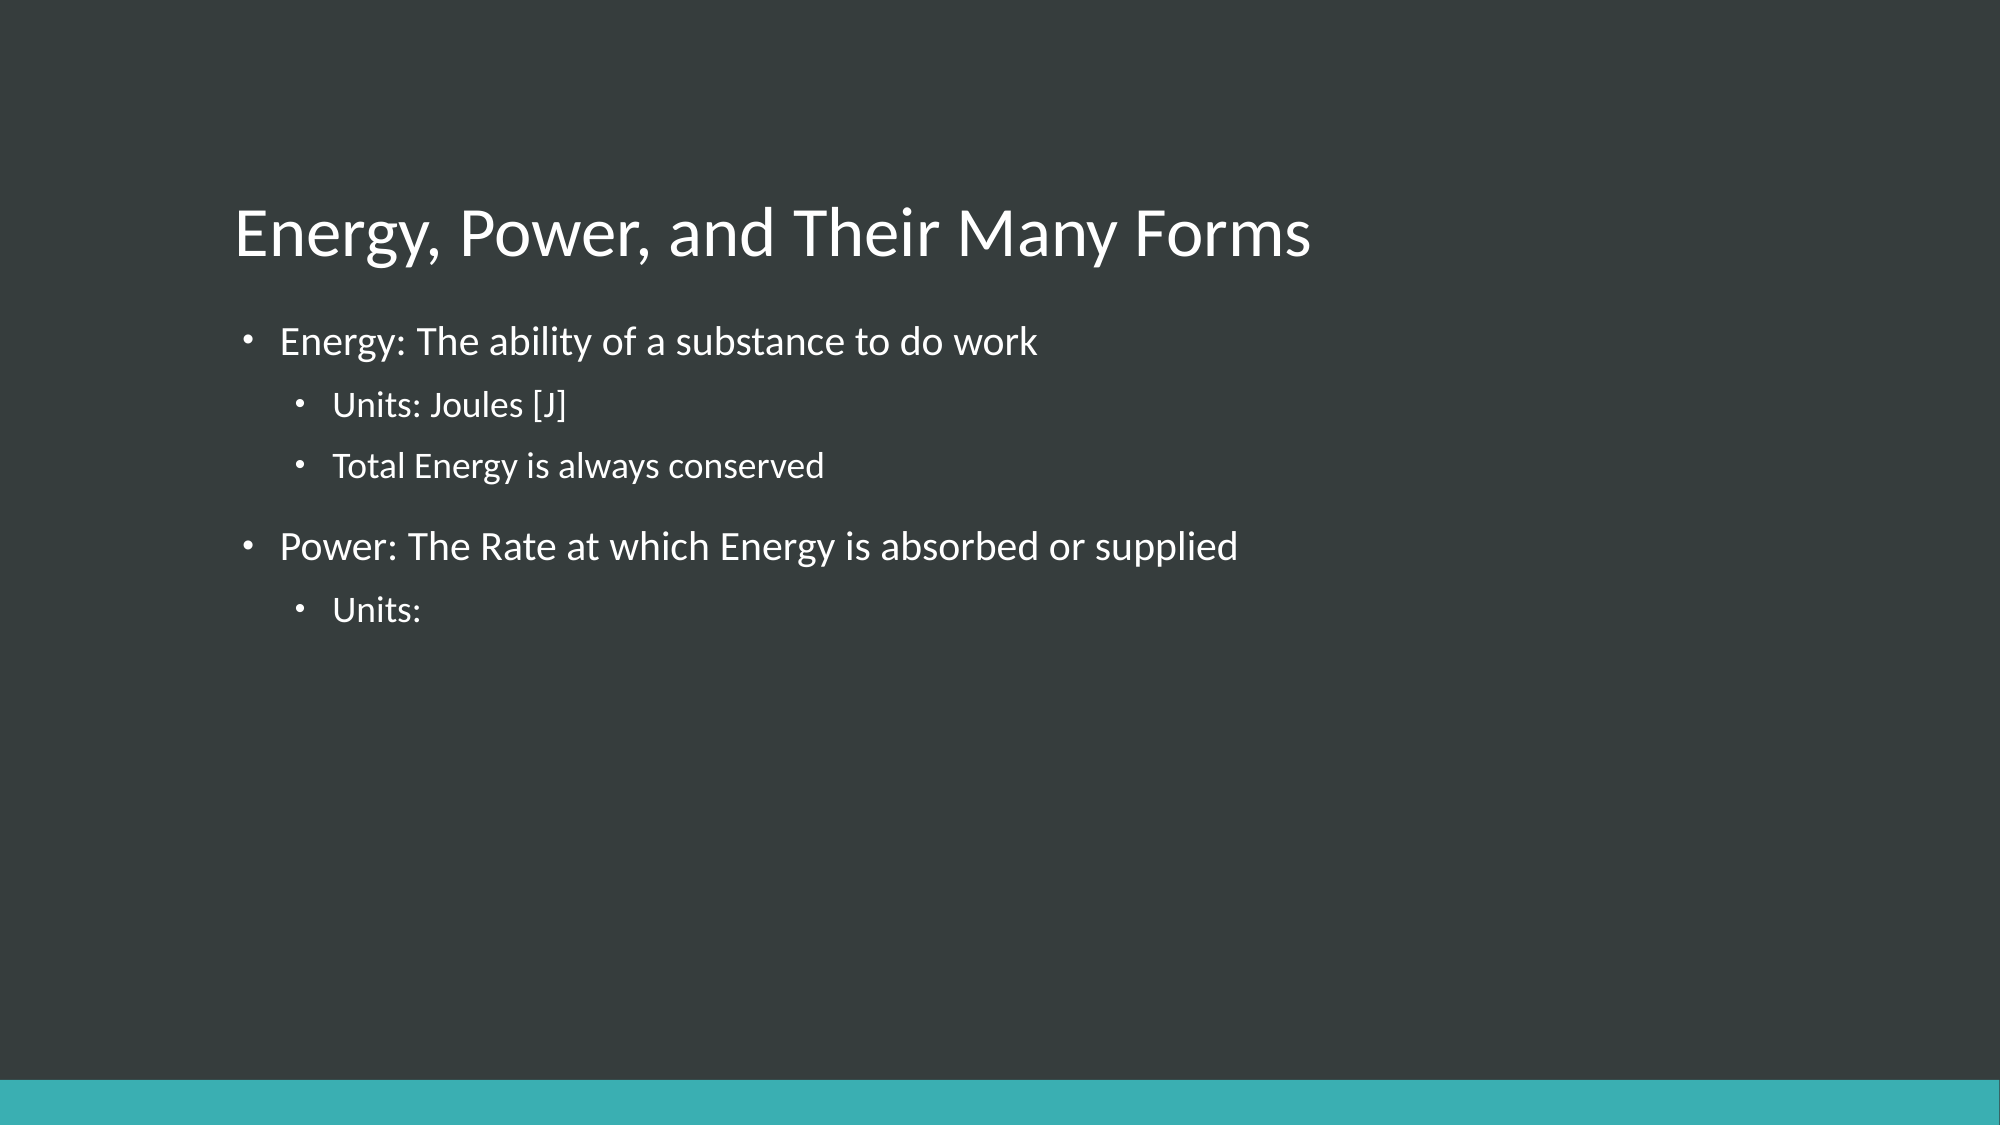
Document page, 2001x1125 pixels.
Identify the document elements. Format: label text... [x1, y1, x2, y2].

title Energy, Power, and Their Many Forms [219, 76, 1780, 279]
